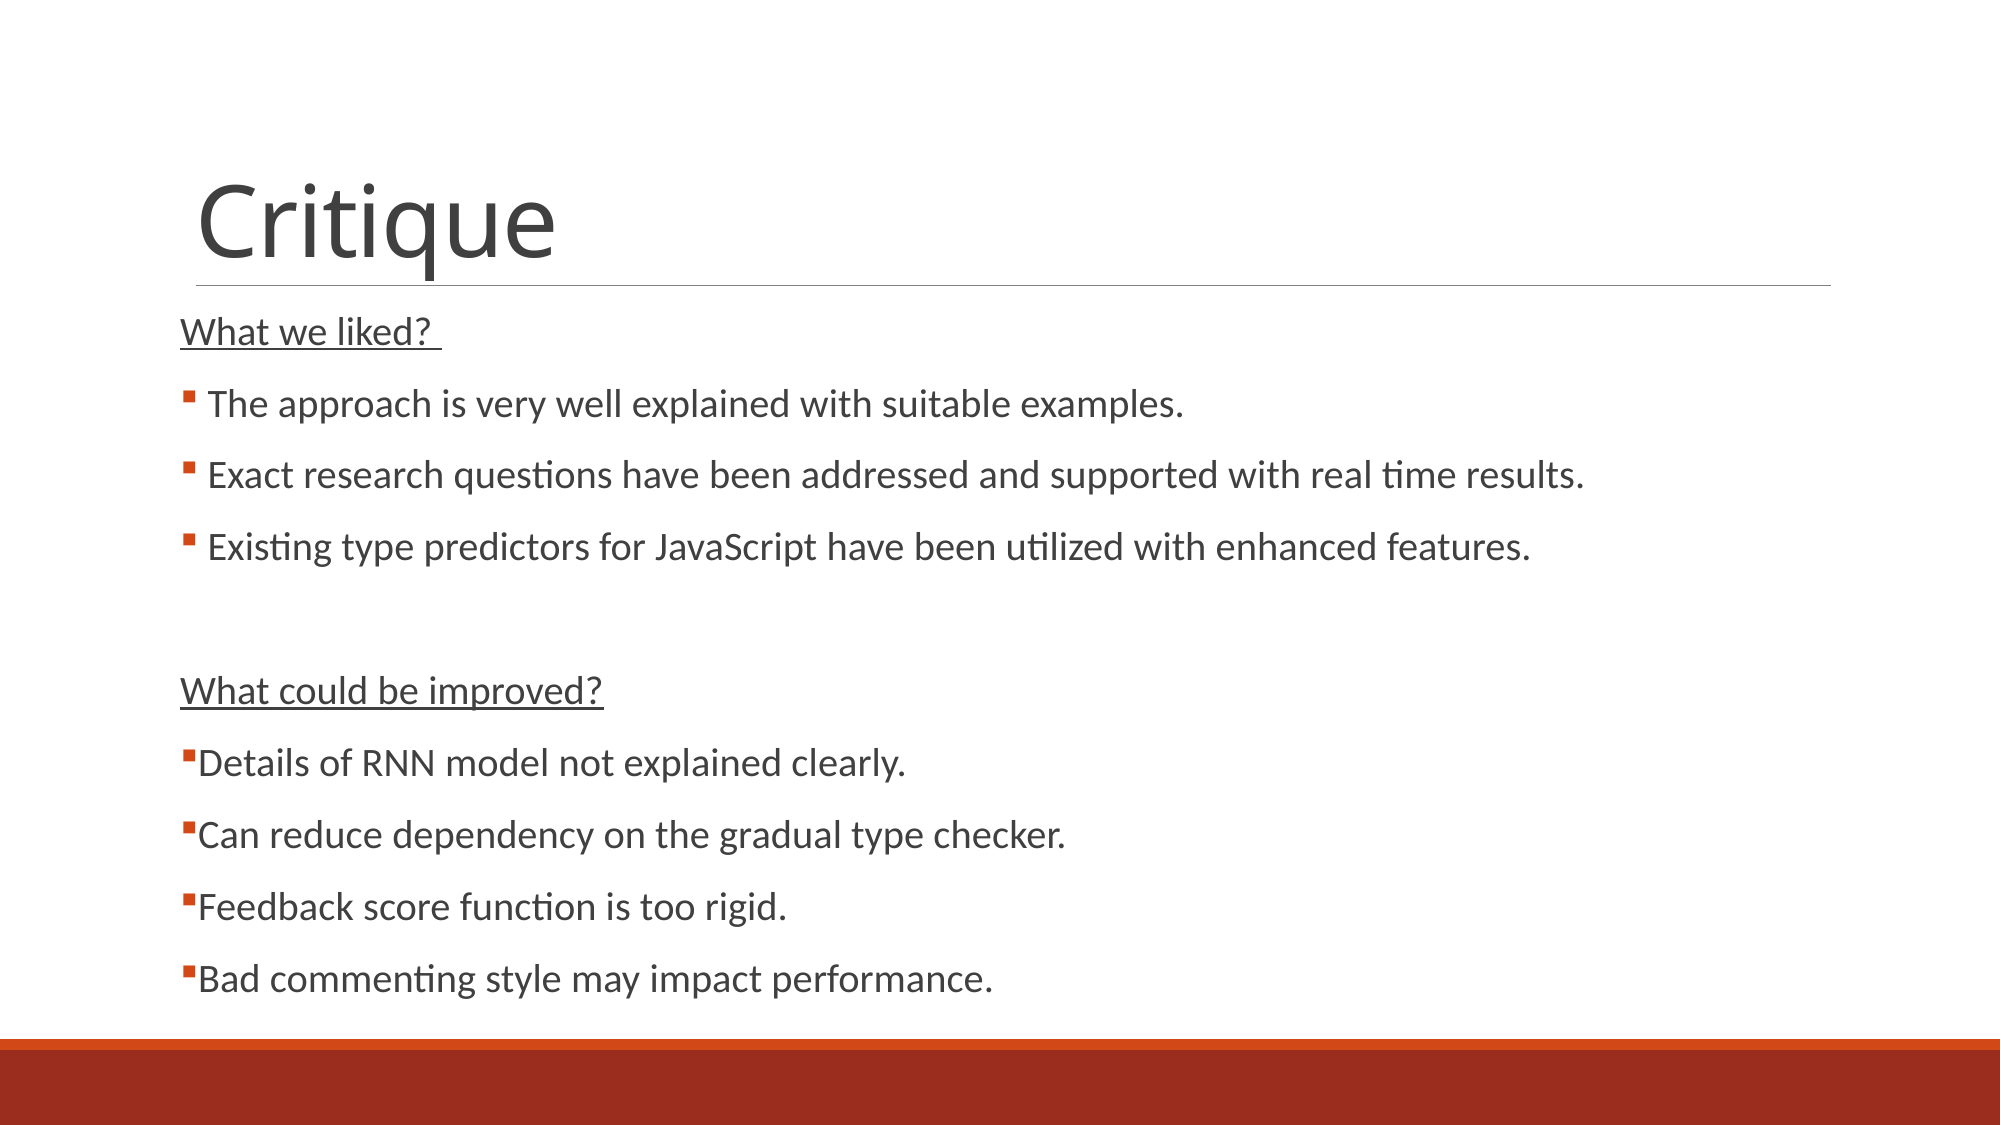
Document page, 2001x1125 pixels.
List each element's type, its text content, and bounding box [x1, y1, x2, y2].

list What we liked? The approach is very well explained with suitable examples. Exact research questions have been addressed and supported with real time results. Existing type predictors for JavaScript have been utilized with enhanced features. What could be improved? Details of RNN model not explained clearly. Can reduce dependency on the gradual type checker. Feedback score function is too rigid. Bad commenting style may impact performance. [180, 302, 1830, 1014]
title Critique [180, 47, 1830, 285]
